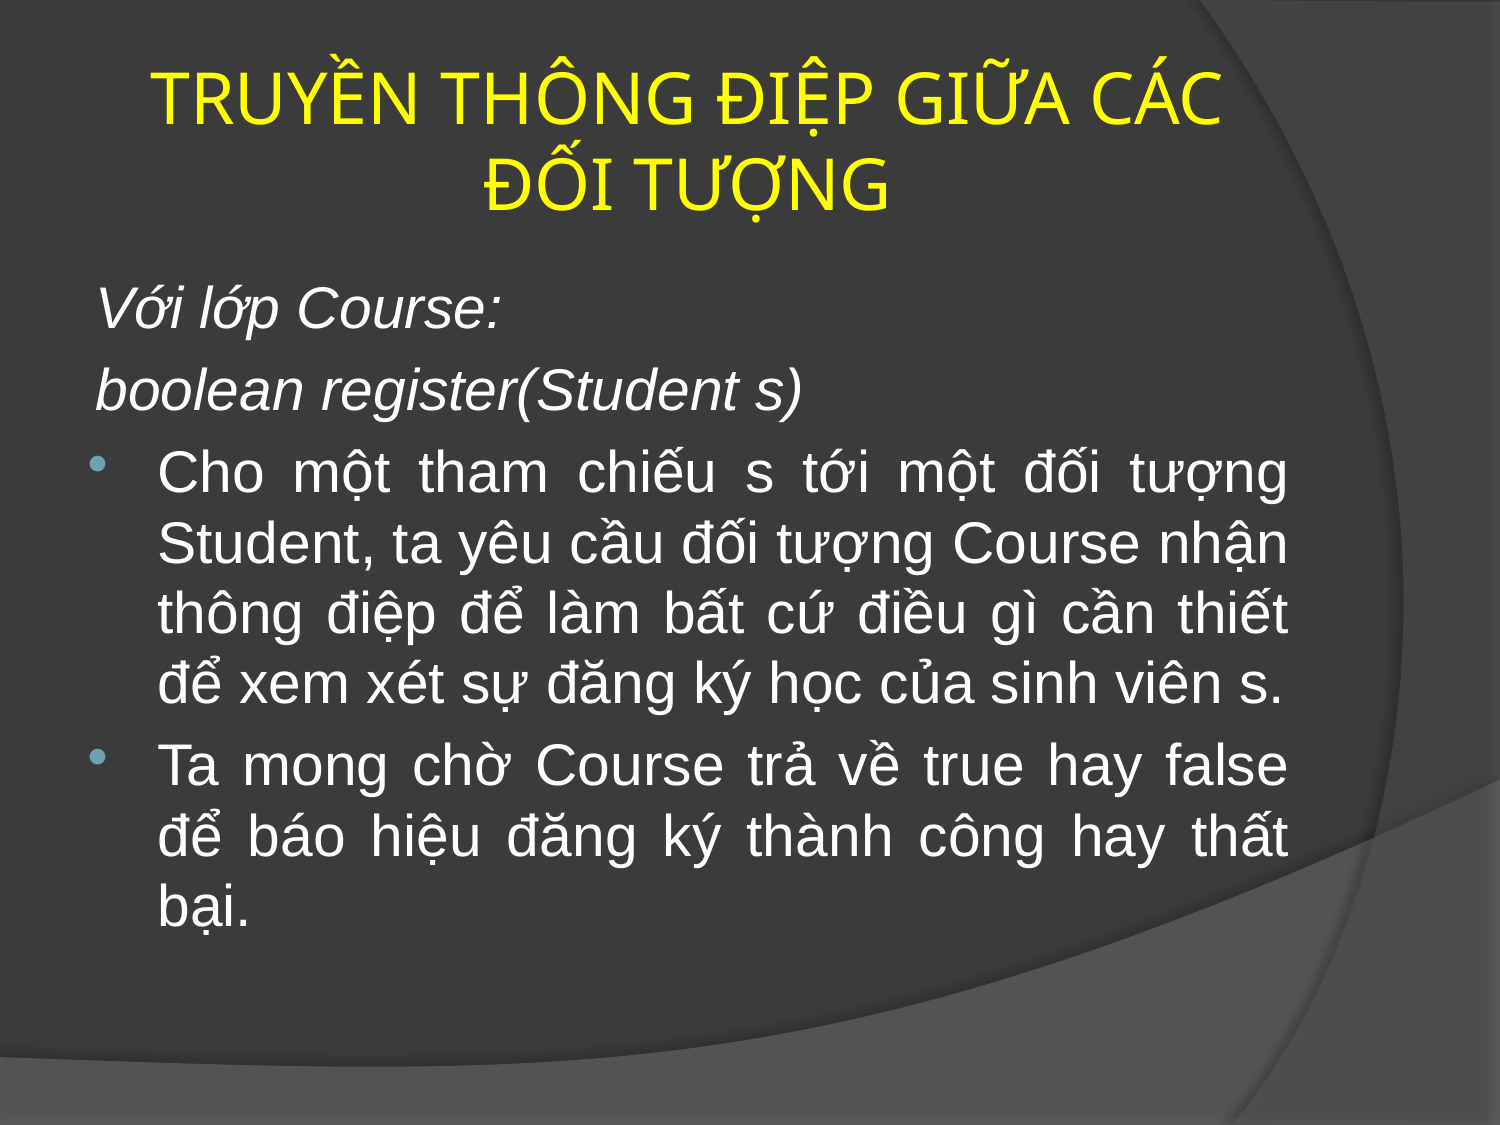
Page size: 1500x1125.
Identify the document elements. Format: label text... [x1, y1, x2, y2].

title TRUYỀN THÔNG ĐIỆP GIỮA CÁC ĐỐI TƯỢNG [75, 45, 1300, 233]
list Với lớp Course: boolean register(Student s) Cho một tham chiếu s tới một đối tượng Student, ta yêu cầu đối tượng Course nhận thông điệp để làm bất cứ điều gì cần thiết để xem xét sự đăng ký học của sinh viên s. Ta mong chờ Course trả về true hay false để báo hiệu đăng ký thành công hay thất bại. [75, 262, 1306, 1005]
